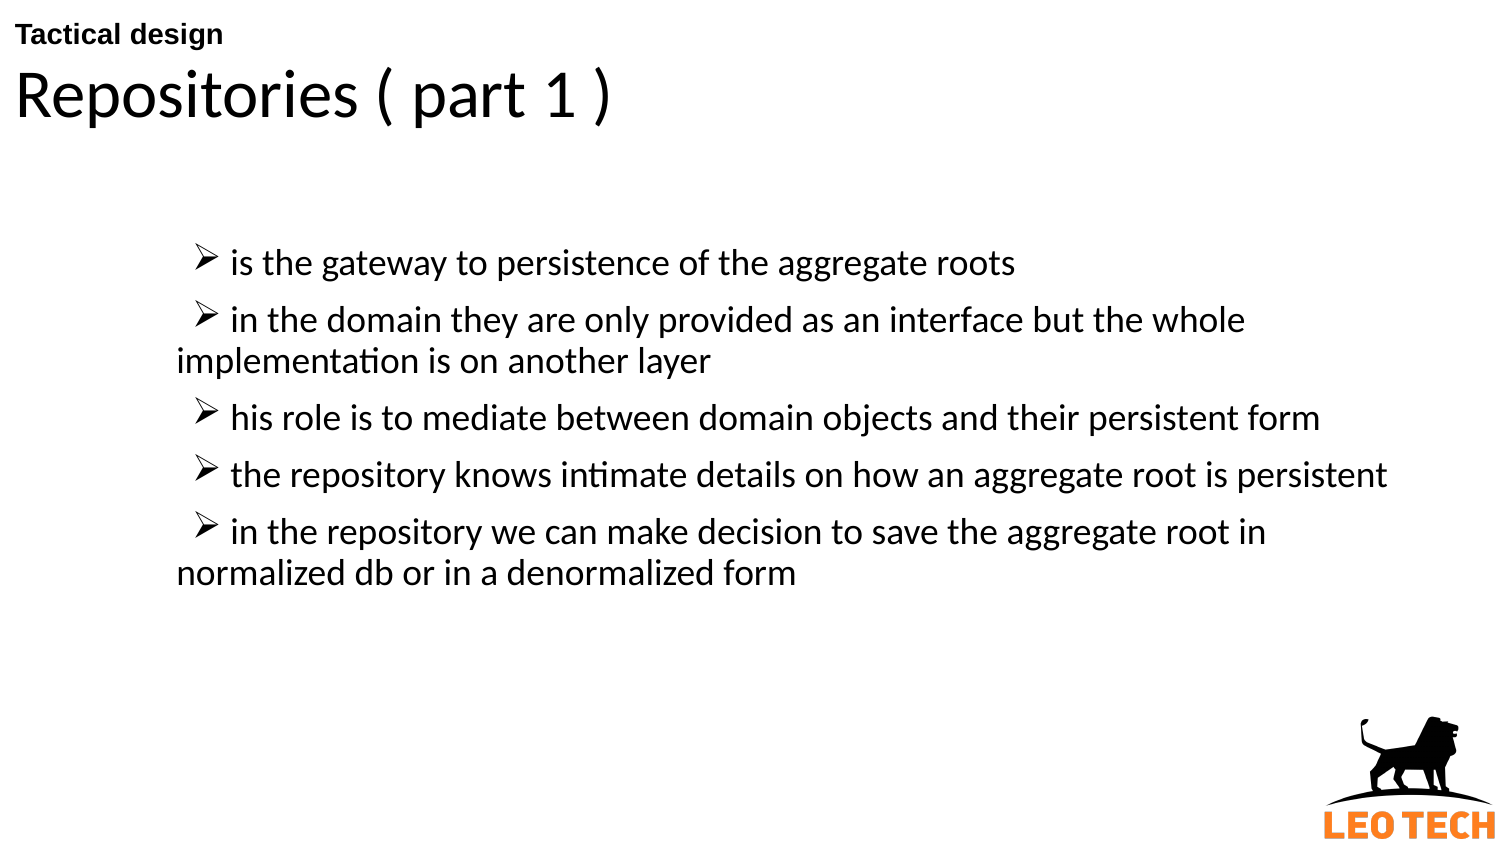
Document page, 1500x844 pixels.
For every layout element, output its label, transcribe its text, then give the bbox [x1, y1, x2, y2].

text_box Tactical design [0, 8, 382, 58]
list is the gateway to persistence of the aggregate roots in the domain they are only provided as an interface but the whole implementation is on another layer his role is to mediate between domain objects and their persistent form the repository knows intimate details on how an aggregate root is persistent in the repository we can make decision to save the aggregate root in normalized db or in a denormalized form [132, 228, 1426, 731]
title Repositories ( part 1 ) [0, 44, 1294, 147]
picture [1324, 715, 1495, 840]
